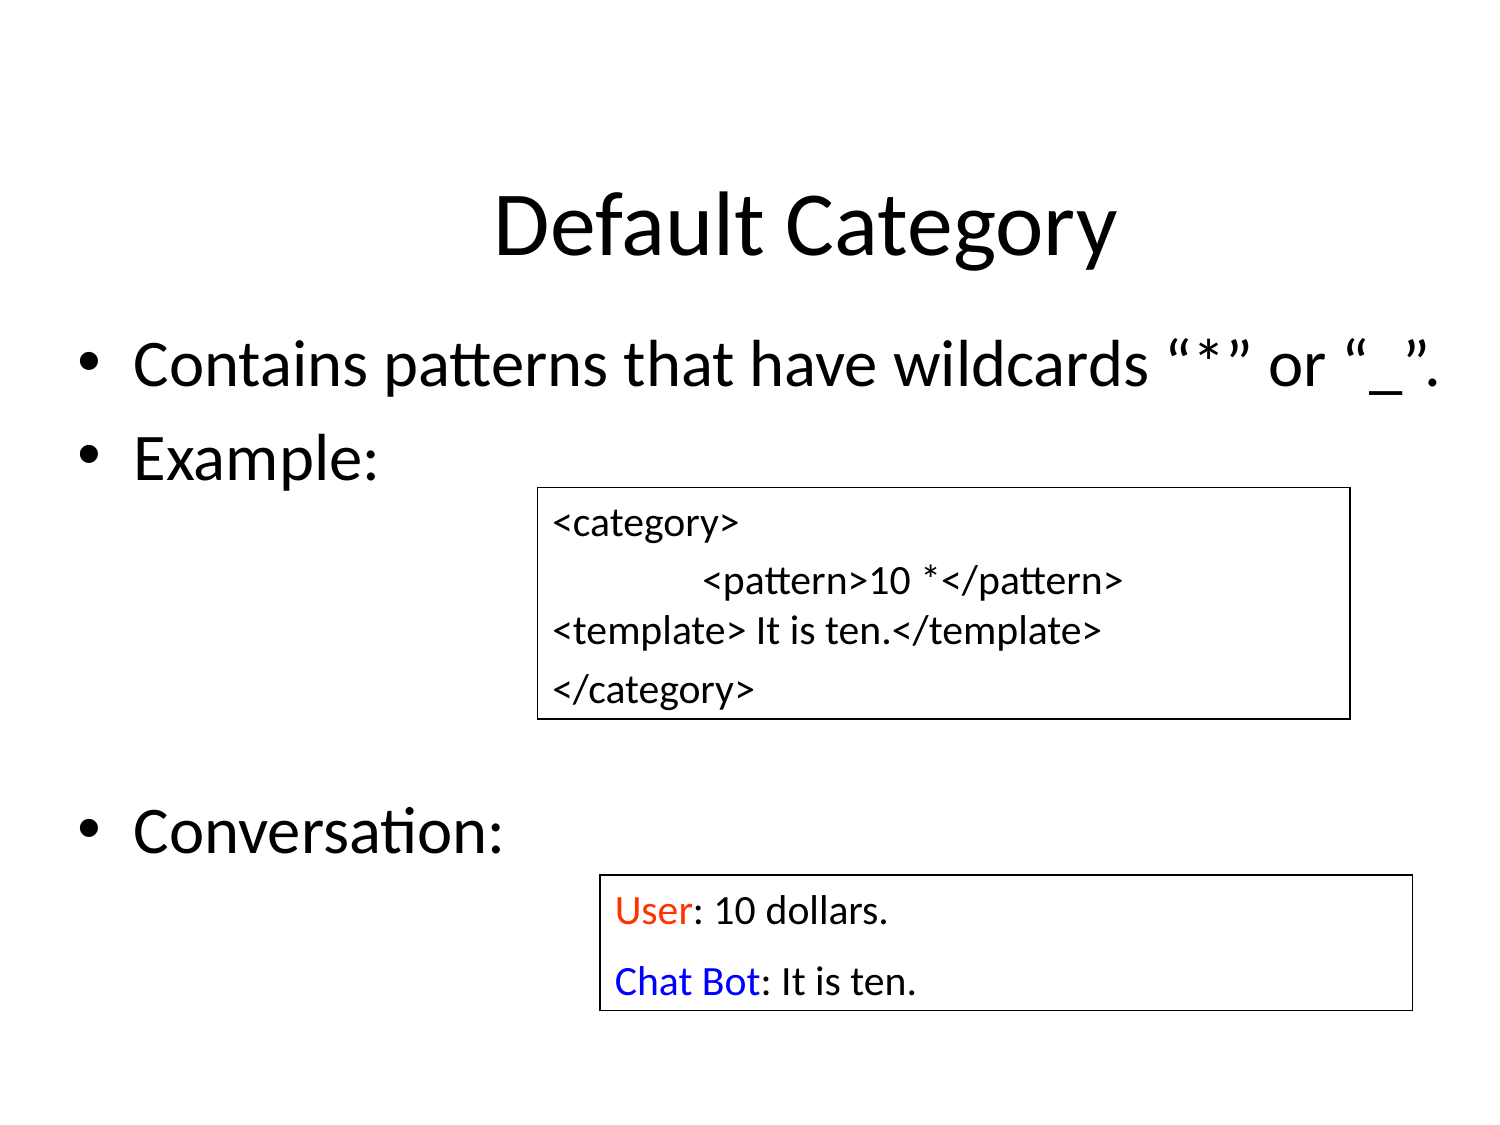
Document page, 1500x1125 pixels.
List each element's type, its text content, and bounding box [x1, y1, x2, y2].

text_box Contains patterns that have wildcards “*” or “_”. Example: Conversation: [62, 312, 1463, 1050]
text_box User: 10 dollars. Chat Bot: It is ten. [599, 875, 1413, 1011]
text_box Default Category [150, 125, 1463, 312]
text_box <category> <pattern>10 *</pattern> <template> It is ten.</template> </category> [537, 487, 1350, 719]
